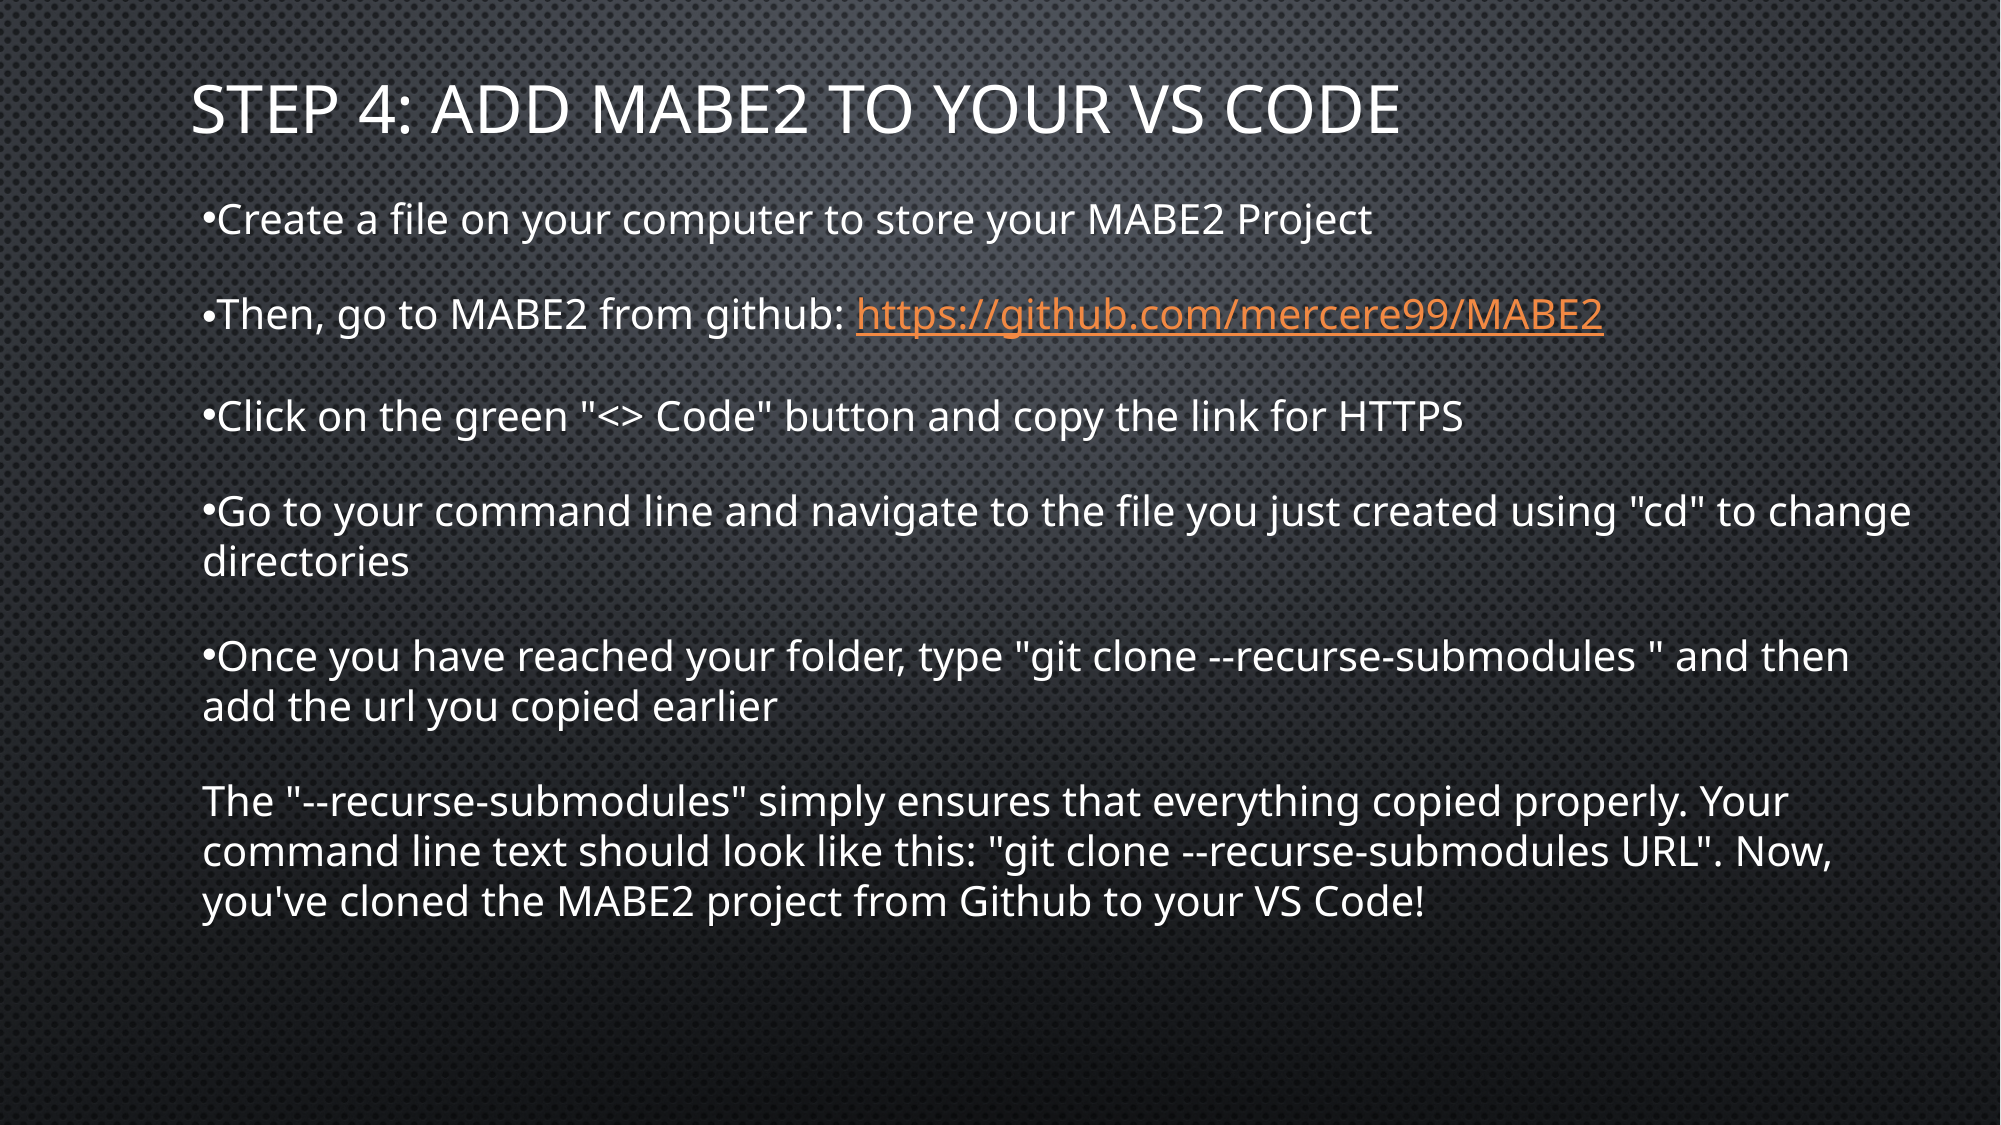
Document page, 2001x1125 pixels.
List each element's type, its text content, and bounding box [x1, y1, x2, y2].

title Step 4: Add MABE2 To your vs code [175, 0, 1801, 214]
text_box Create a file on your computer to store your MABE2 Project Then, go to MABE2 from github: https://github.com/mercere99/MABE2 Click on the green "<> Code" button and copy the link for HTTPS Go to your command line and navigate to the file you just created using "cd" to change directories Once you have reached your folder, type "git clone --recurse-submodules " and then add the url you copied earlier The "--recurse-submodules" simply ensures that everything copied properly. Your command line text should look like this: "git clone --recurse-submodules URL". Now, you've cloned the MABE2 project from Github to your VS Code! [187, 185, 1942, 933]
